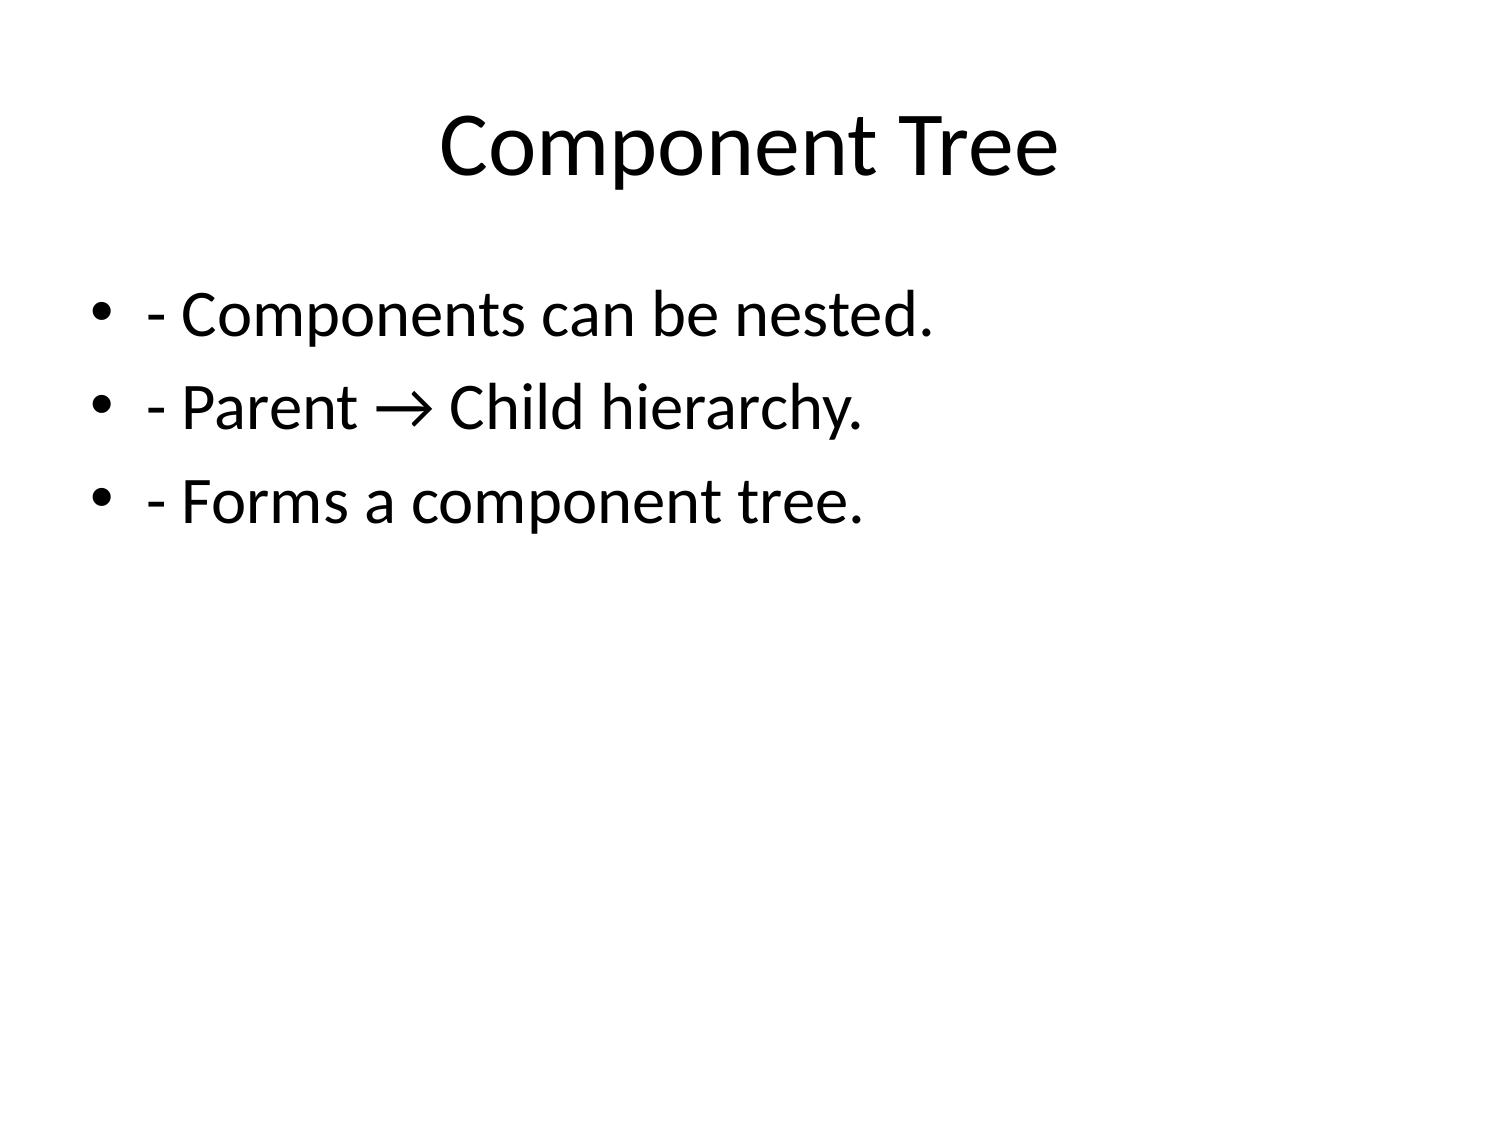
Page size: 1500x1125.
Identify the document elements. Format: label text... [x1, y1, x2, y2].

list - Components can be nested. - Parent → Child hierarchy. - Forms a component tree. [75, 262, 1425, 1005]
title Component Tree [75, 45, 1425, 233]
